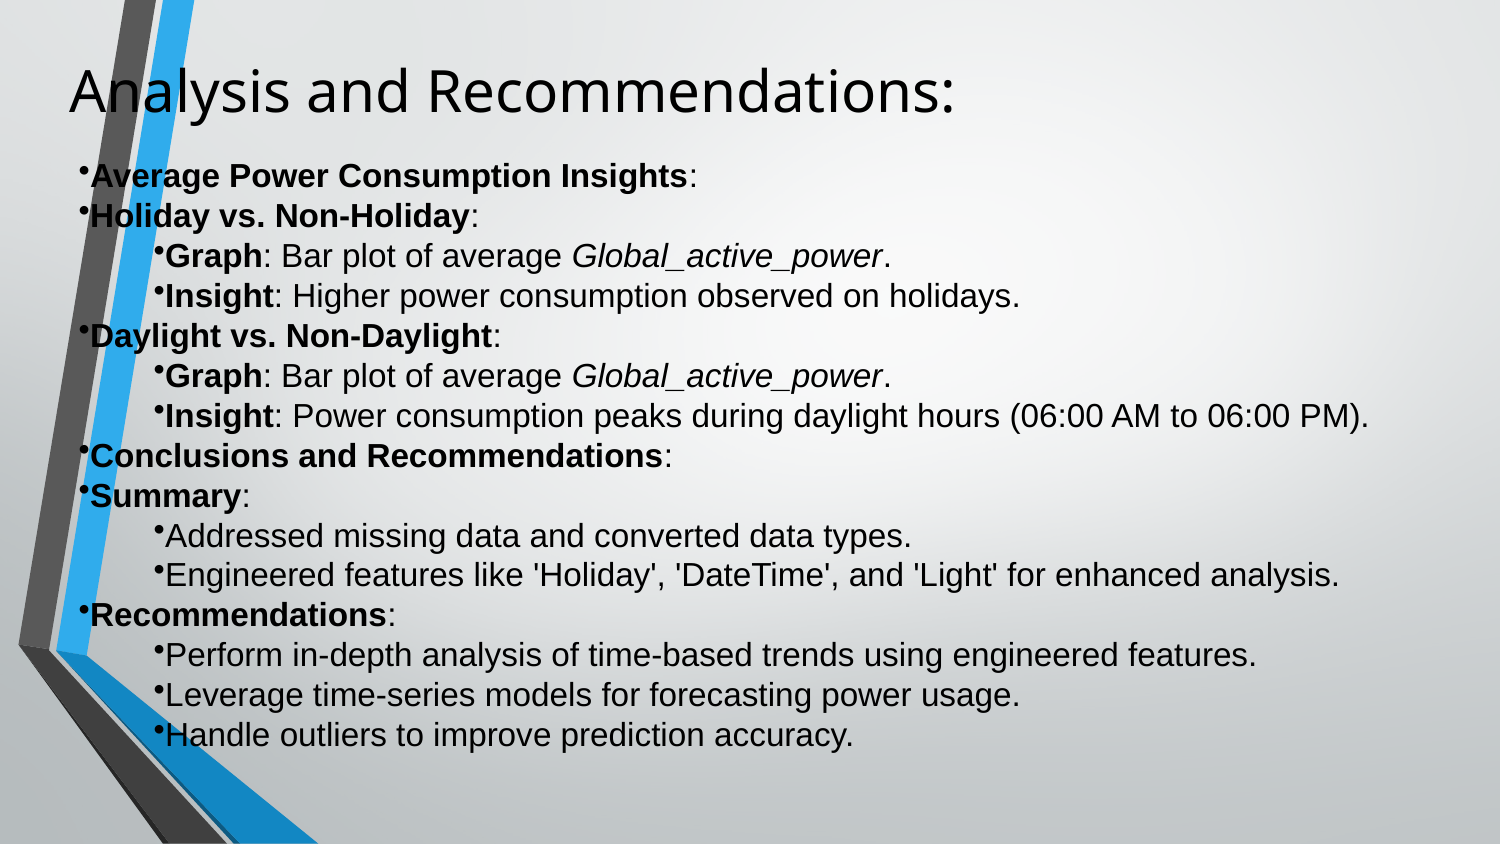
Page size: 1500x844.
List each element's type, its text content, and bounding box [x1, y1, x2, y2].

subtitle Average Power Consumption Insights: Holiday vs. Non-Holiday: Graph: Bar plot of average Global_active_power. Insight: Higher power consumption observed on holidays. Daylight vs. Non-Daylight: Graph: Bar plot of average Global_active_power. Insight: Power consumption peaks during daylight hours (06:00 AM to 06:00 PM). Conclusions and Recommendations: Summary: Addressed missing data and converted data types. Engineered features like 'Holiday', 'DateTime', and 'Light' for enhanced analysis. Recommendations: Perform in-depth analysis of time-based trends using engineered features. Leverage time-series models for forecasting power usage. Handle outliers to improve prediction accuracy. [63, 146, 1437, 801]
title Analysis and Recommendations: [54, 39, 1320, 134]
